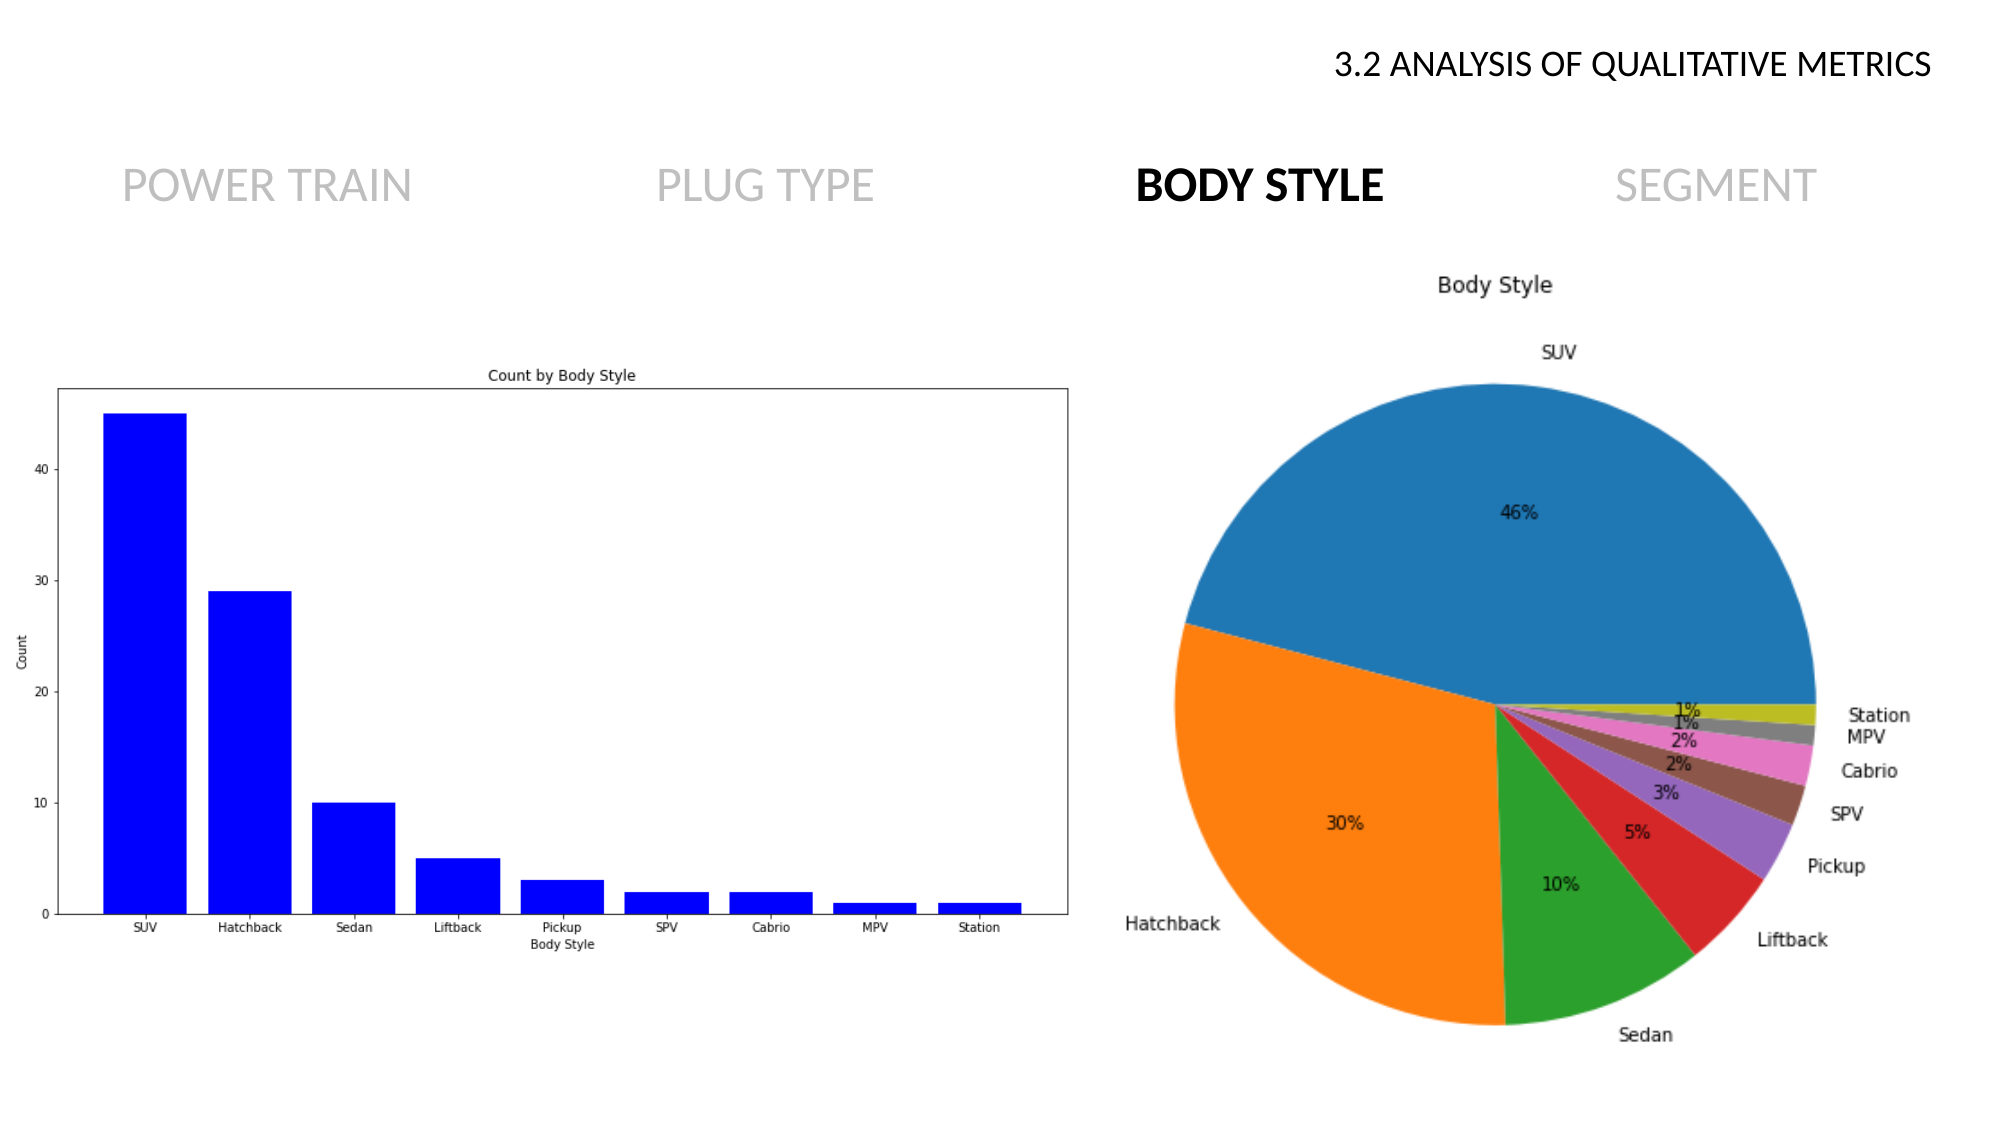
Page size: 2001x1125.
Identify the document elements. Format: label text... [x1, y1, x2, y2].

picture [1120, 268, 1912, 1051]
text_box BODY STYLE [1120, 143, 1406, 219]
text_box 3.2 ANALYSIS OF QUALITATIVE METRICS [1313, 31, 1947, 91]
picture [13, 364, 1077, 955]
text_box PLUG TYPE [641, 143, 927, 219]
text_box SEGMENT [1600, 143, 1855, 219]
text_box POWER TRAIN [107, 143, 447, 219]
